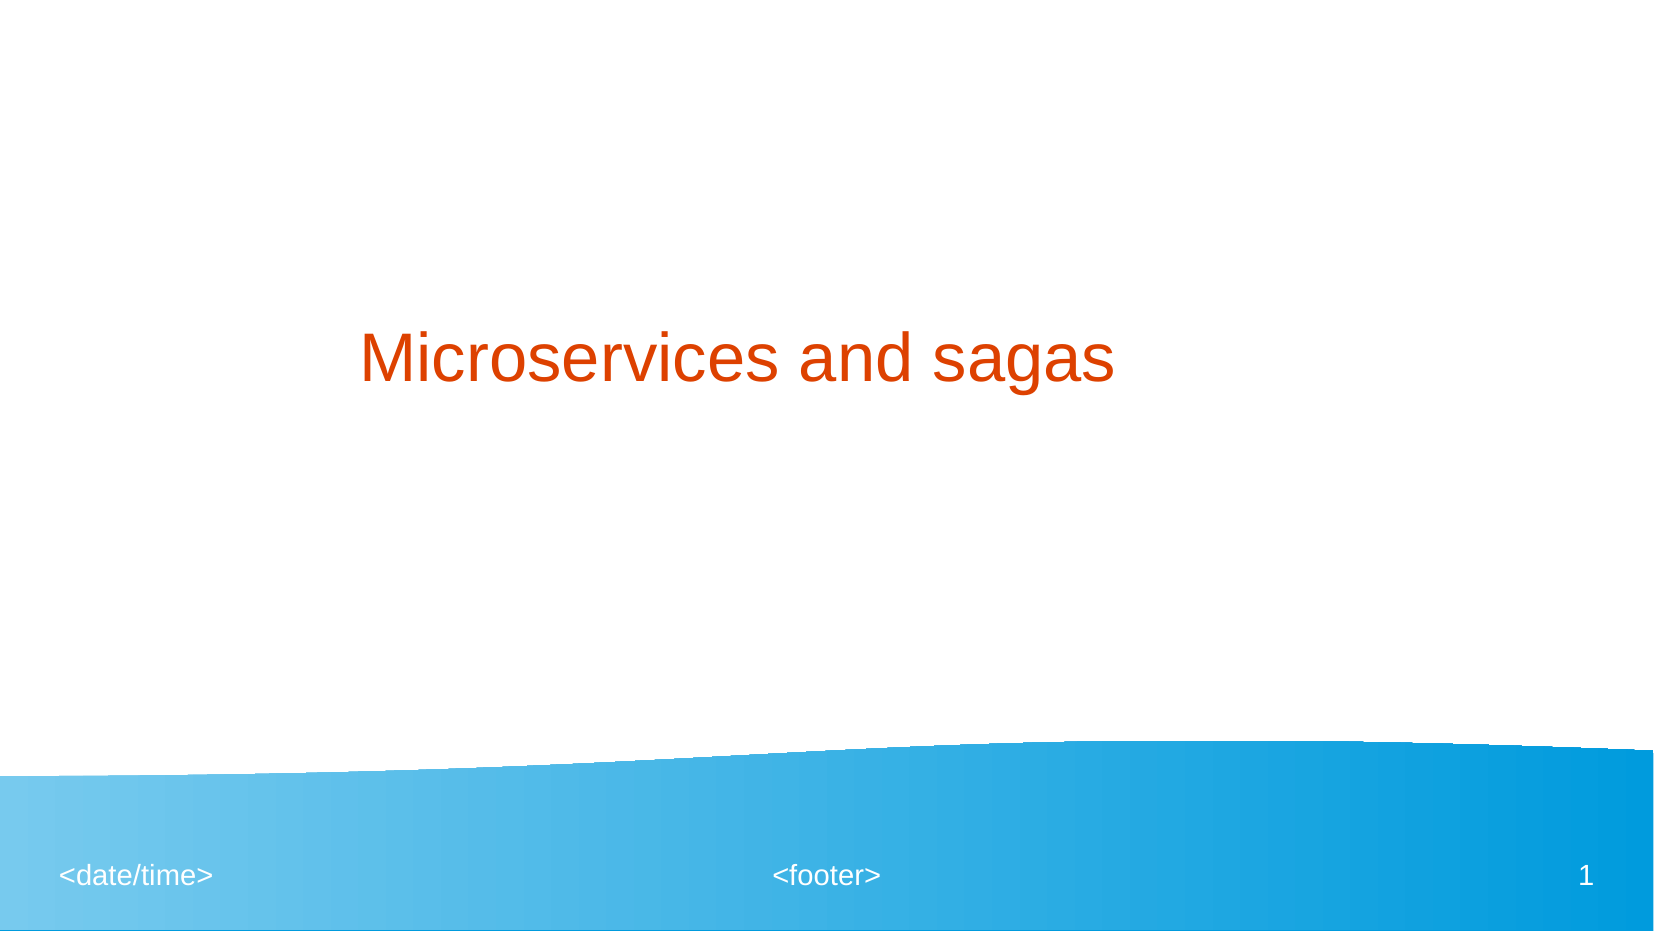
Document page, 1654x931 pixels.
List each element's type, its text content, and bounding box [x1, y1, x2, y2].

text_box Microservices and sagas [0, 265, 1477, 443]
